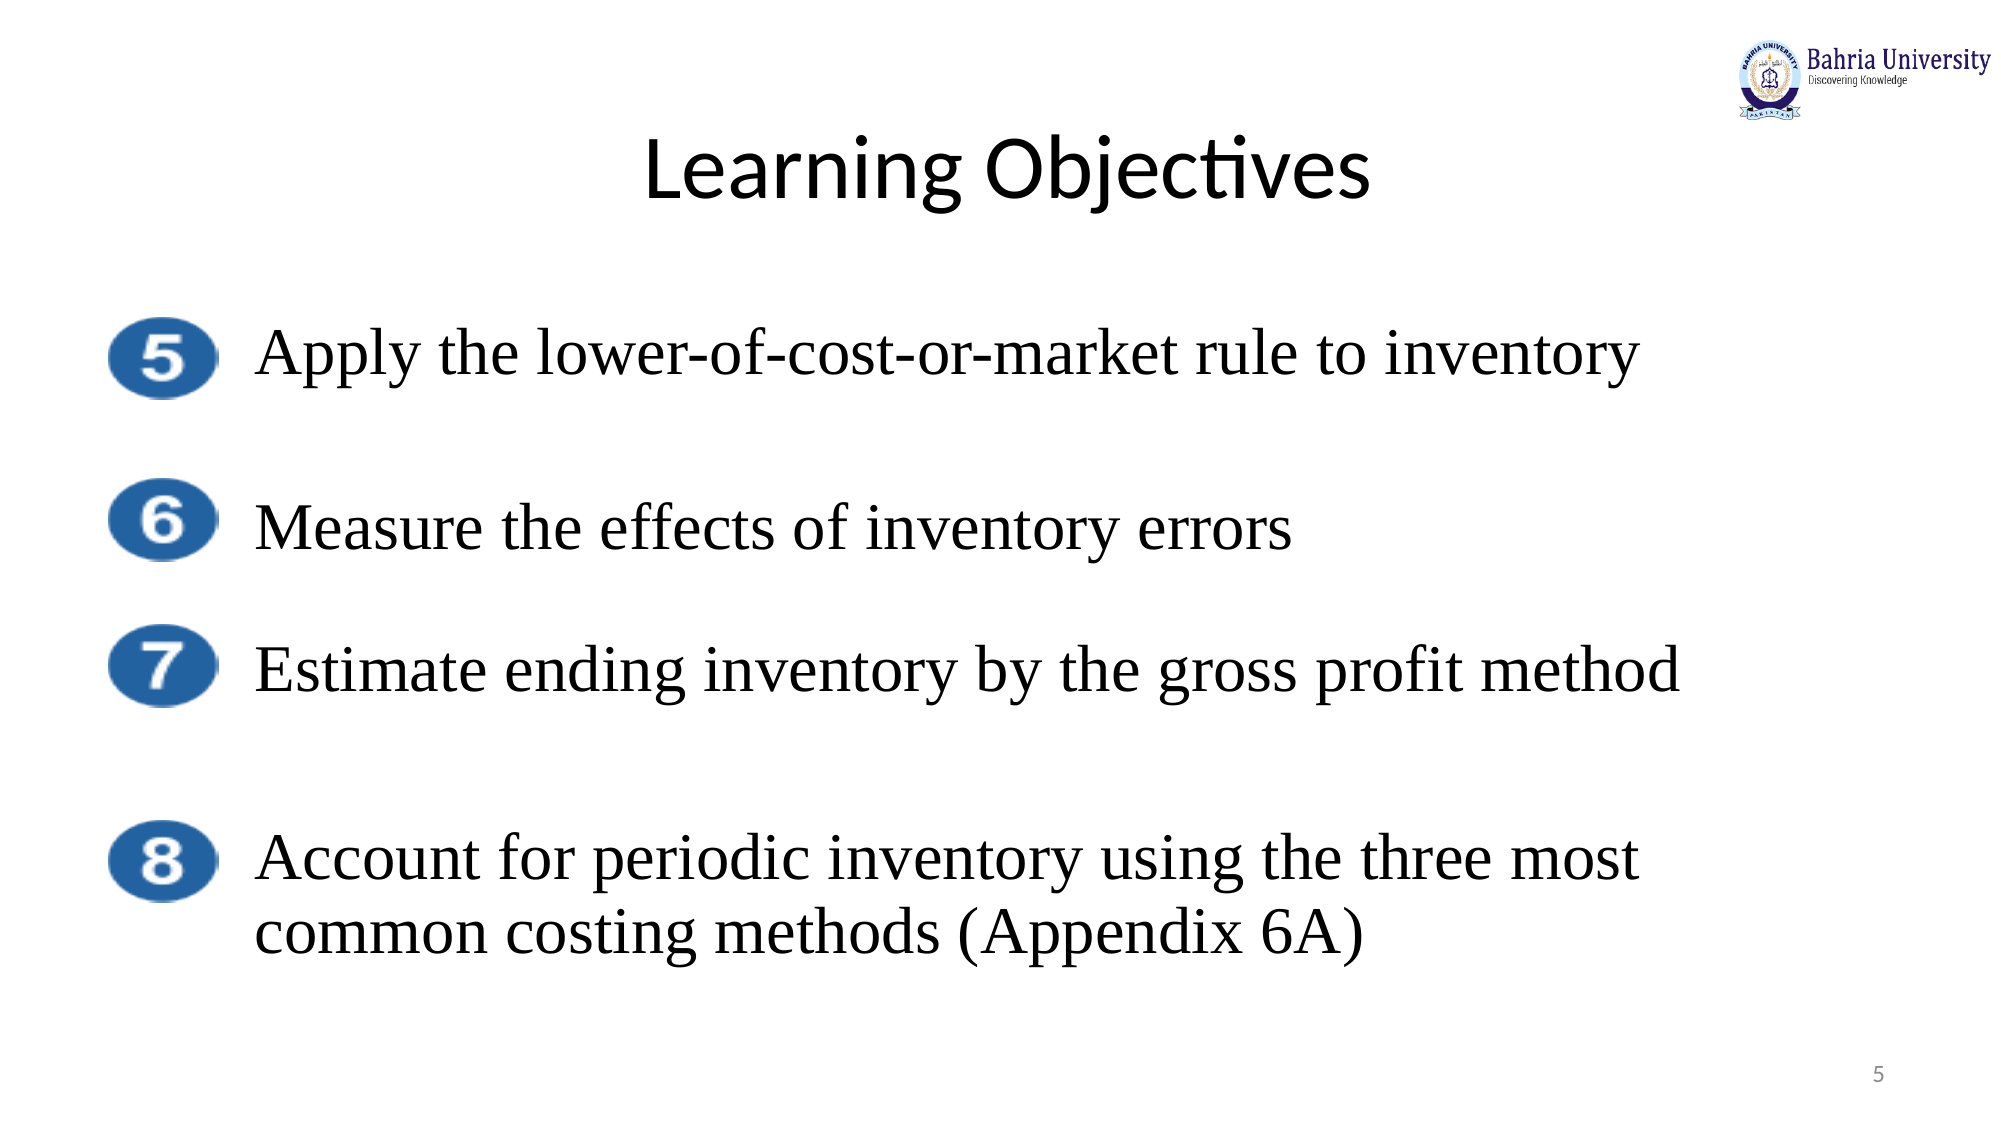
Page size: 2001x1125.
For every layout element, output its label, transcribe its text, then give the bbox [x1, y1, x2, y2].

table_cell [109, 625, 235, 812]
picture [108, 316, 219, 401]
title Learning Objectives [108, 68, 1909, 256]
table_header Apply the lower-of-cost-or-market rule to inventory [235, 308, 1794, 483]
table_cell Estimate ending inventory by the gross profit method [235, 625, 1794, 812]
table_header [109, 308, 235, 483]
picture [108, 819, 219, 903]
picture [108, 478, 219, 562]
table_cell Account for periodic inventory using the three most common costing methods (Appendix 6A) [235, 812, 1794, 1067]
picture [108, 624, 219, 708]
table_cell Measure the effects of inventory errors [235, 483, 1794, 625]
slide_number 5 [1433, 1042, 1900, 1103]
table_cell [109, 483, 235, 625]
picture [1738, 39, 2000, 120]
table_cell [109, 812, 235, 1067]
